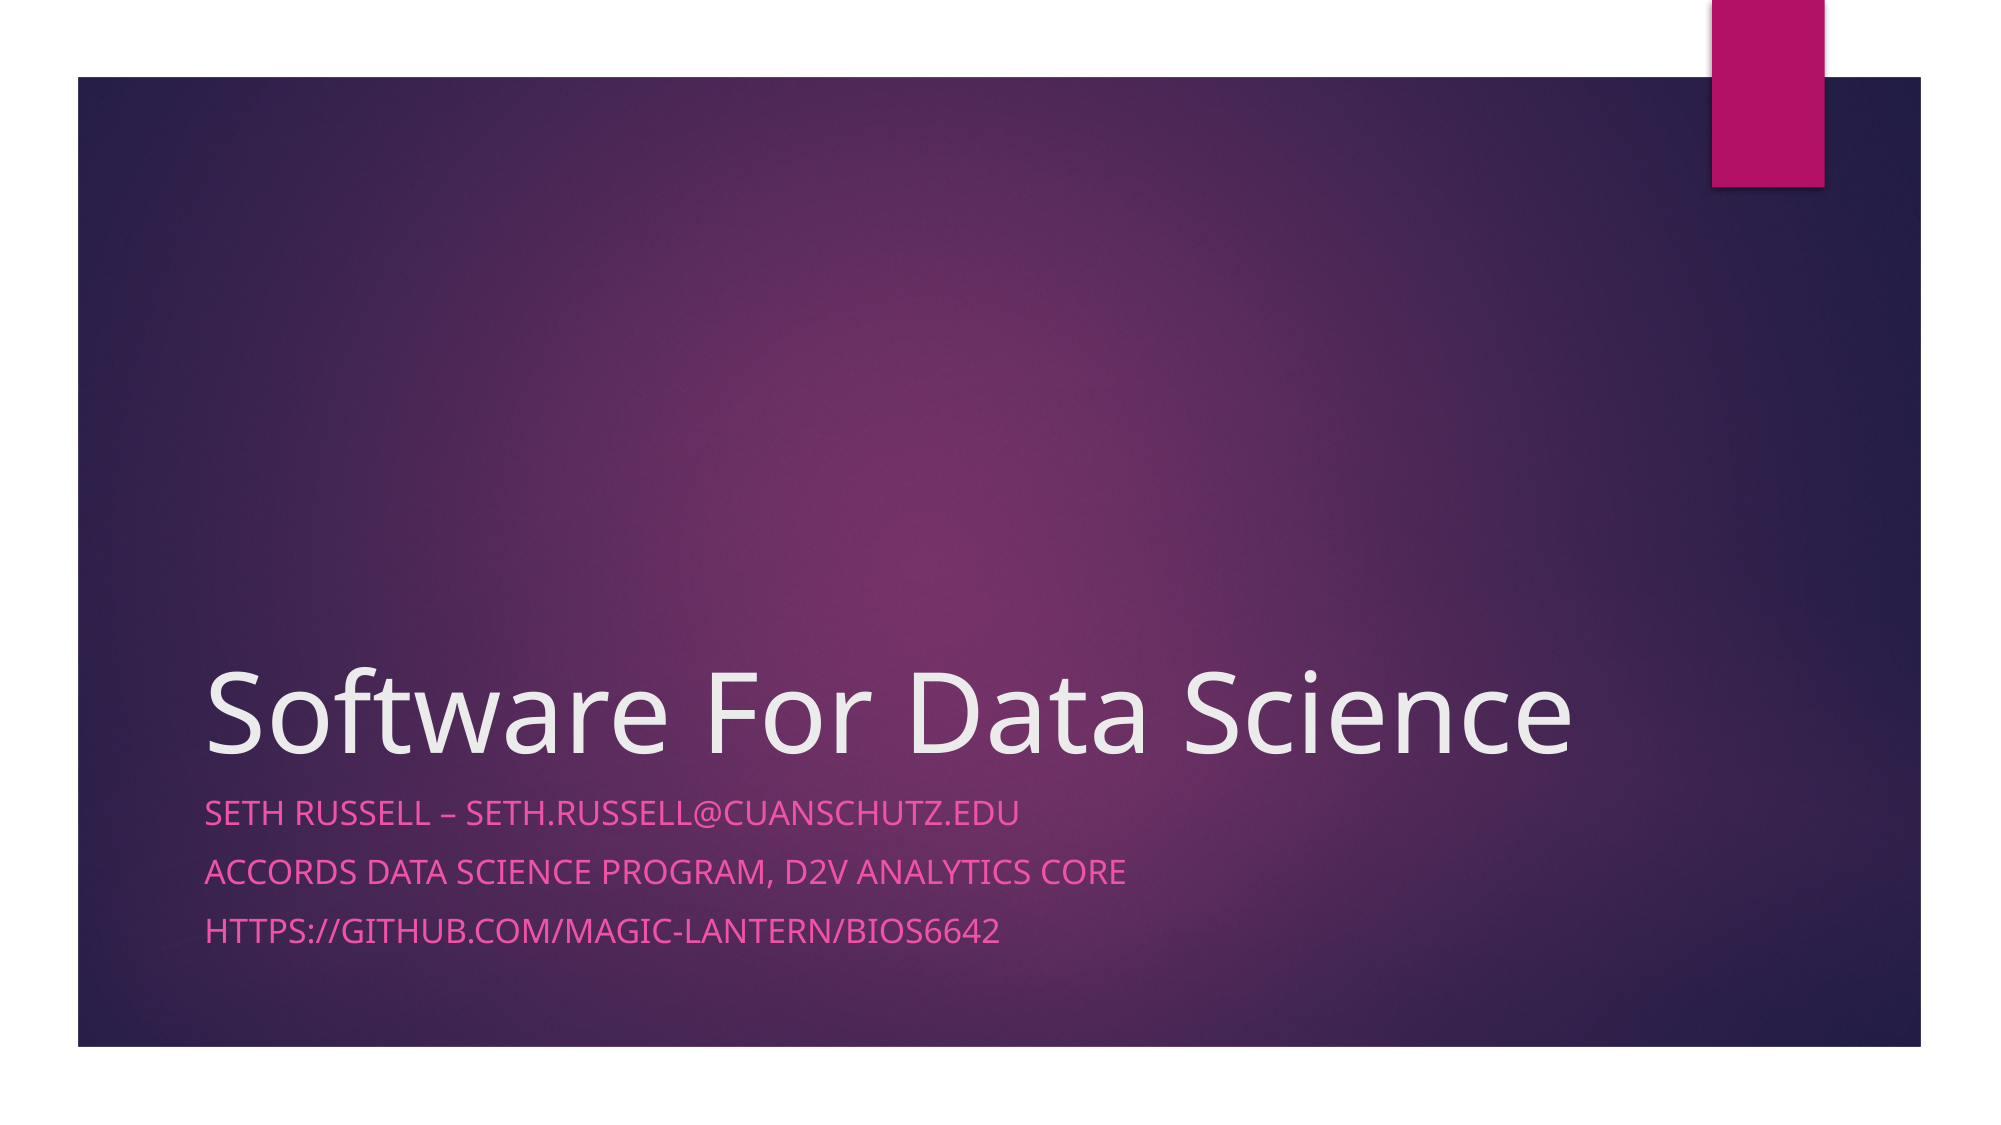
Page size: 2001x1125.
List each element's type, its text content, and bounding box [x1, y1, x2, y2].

subtitle Seth Russell – seth.Russell@cuanschutz.edu AccordS Data Science Program, D2V Analytics Core https://github.com/magic-lantern/bios6642 [189, 783, 1638, 960]
title Software For Data Science [189, 344, 1638, 783]
